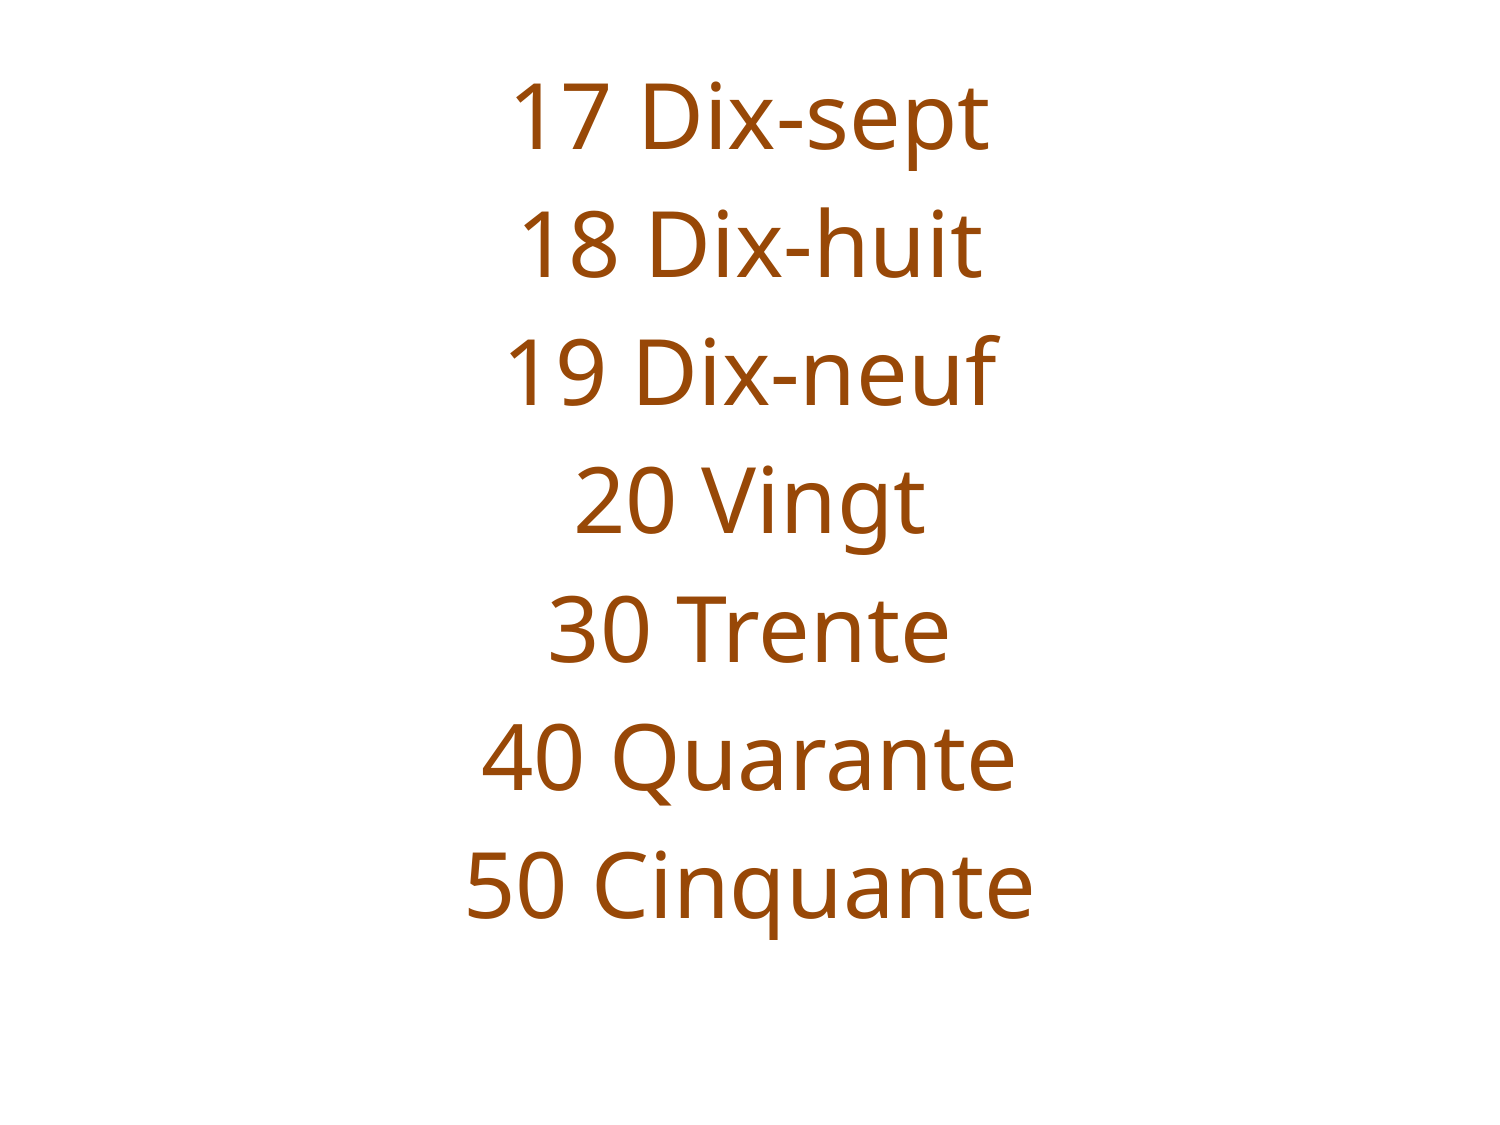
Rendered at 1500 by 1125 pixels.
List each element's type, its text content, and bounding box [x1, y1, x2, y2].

list 17 Dix-sept 18 Dix-huit 19 Dix-neuf 20 Vingt 30 Trente 40 Quarante 50 Cinquante [75, 50, 1425, 1005]
